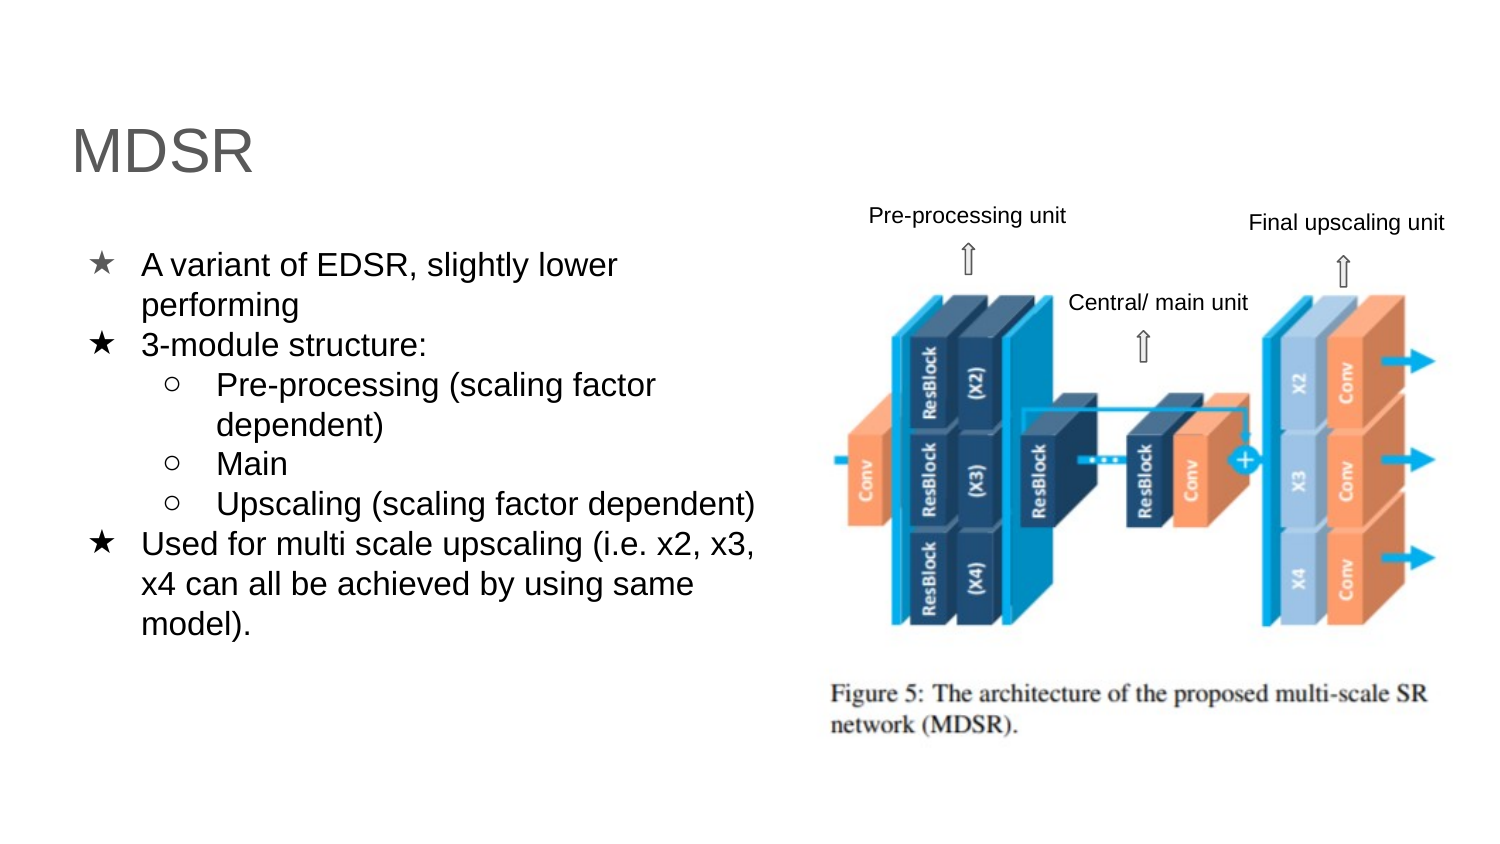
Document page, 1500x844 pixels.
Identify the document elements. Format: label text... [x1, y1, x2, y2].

title MDSR [56, 47, 1455, 200]
picture [804, 242, 1477, 748]
text_box Final upscaling unit [1233, 194, 1467, 241]
text_box Pre-processing unit [853, 187, 1087, 241]
subtitle A variant of EDSR, slightly lower performing 3-module structure: Pre-processing (scaling factor dependent) Main Upscaling (scaling factor dependent) Used for multi scale upscaling (i.e. x2, x3, x4 can all be achieved by using same model). [51, 228, 796, 791]
